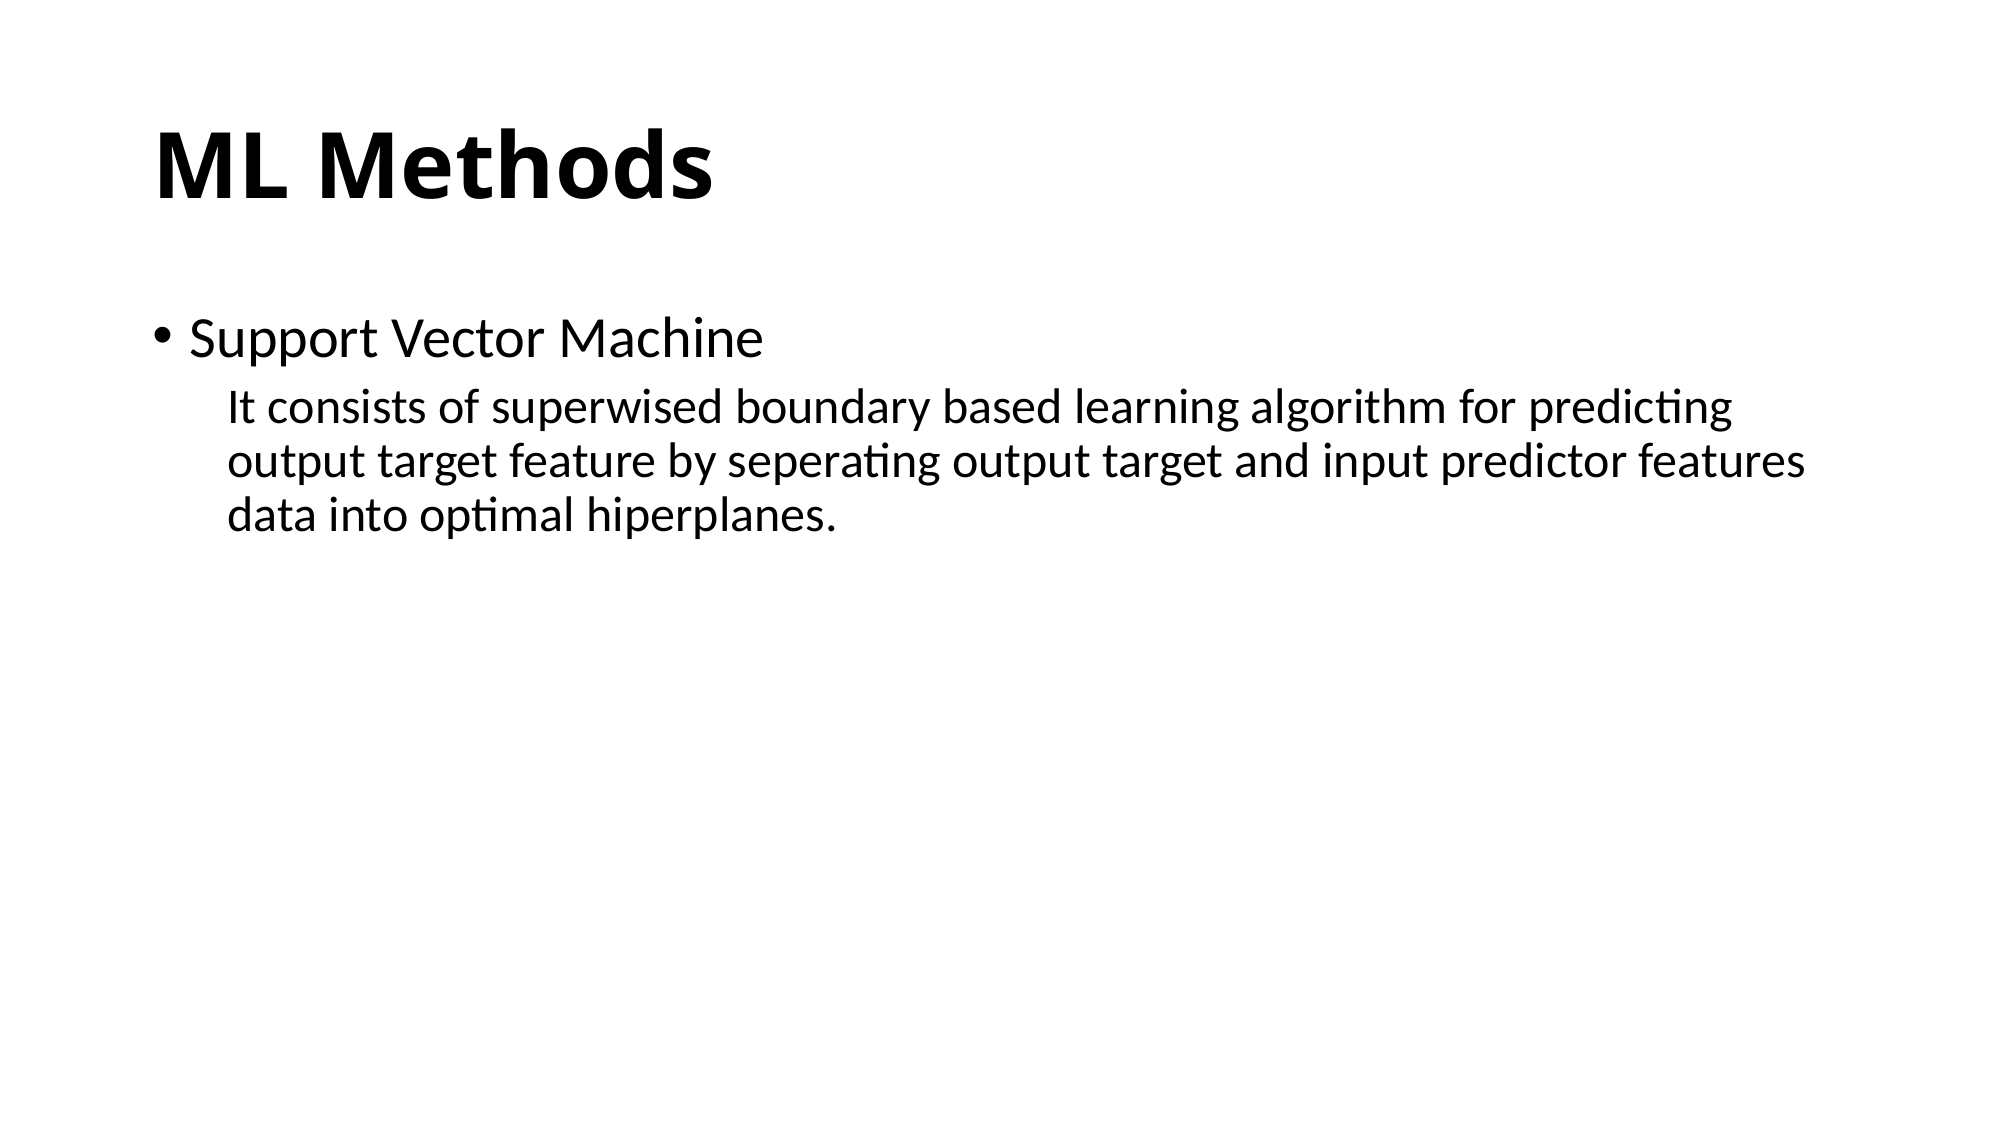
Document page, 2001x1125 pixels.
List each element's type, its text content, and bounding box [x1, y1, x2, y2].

list Support Vector Machine It consists of superwised boundary based learning algorithm for predicting output target feature by seperating output target and input predictor features data into optimal hiperplanes. [137, 299, 1863, 1014]
title ML Methods [137, 59, 1863, 278]
